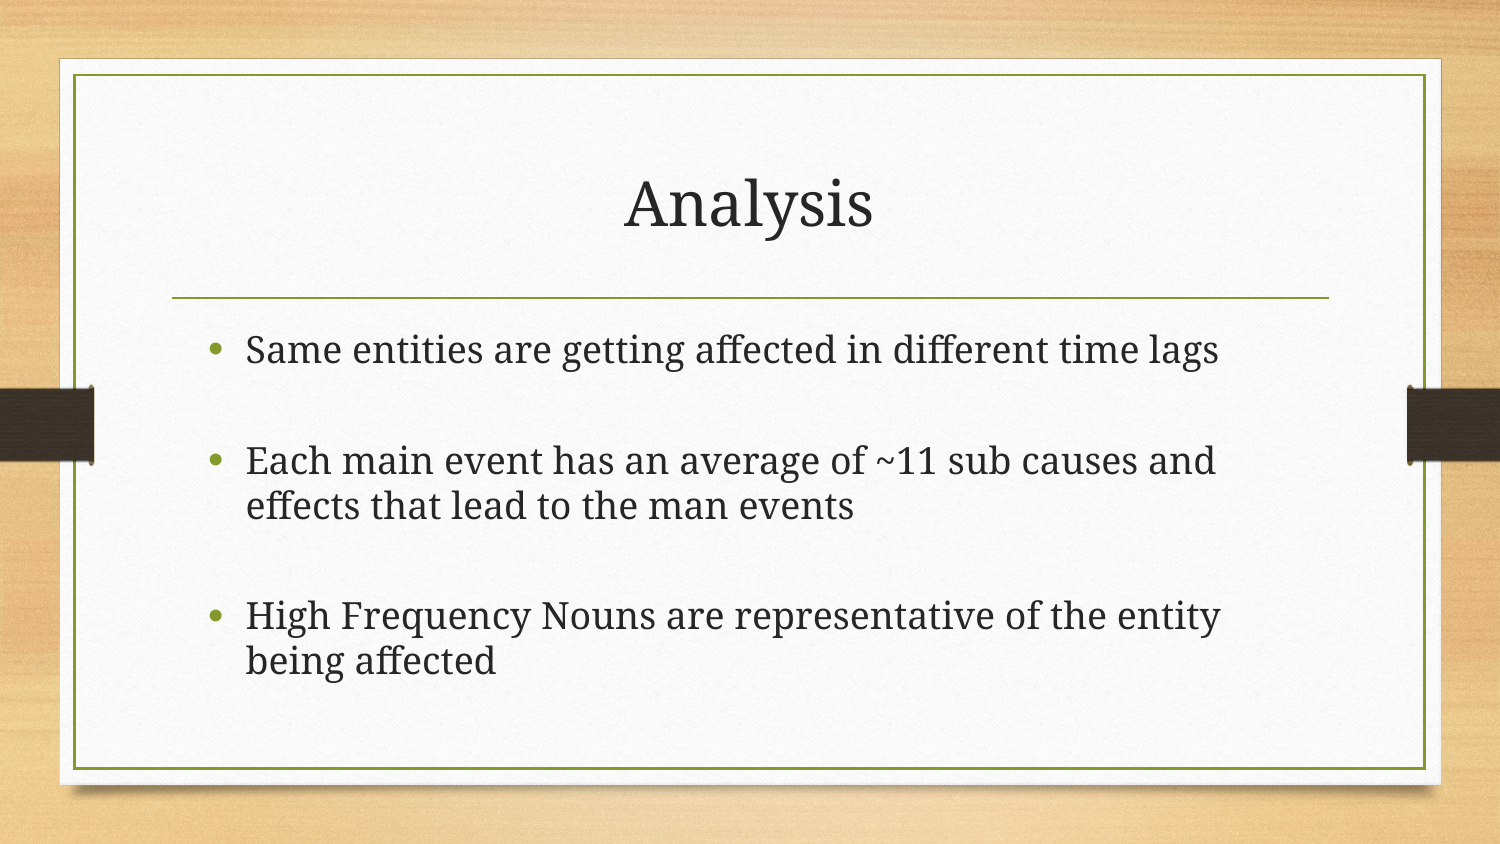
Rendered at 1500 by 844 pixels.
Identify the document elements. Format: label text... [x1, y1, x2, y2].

title Analysis [159, 120, 1341, 282]
picture [0, 0, 1500, 844]
list Same entities are getting affected in different time lags Each main event has an average of ~11 sub causes and effects that lead to the man events High Frequency Nouns are representative of the entity being affected [159, 314, 1341, 723]
